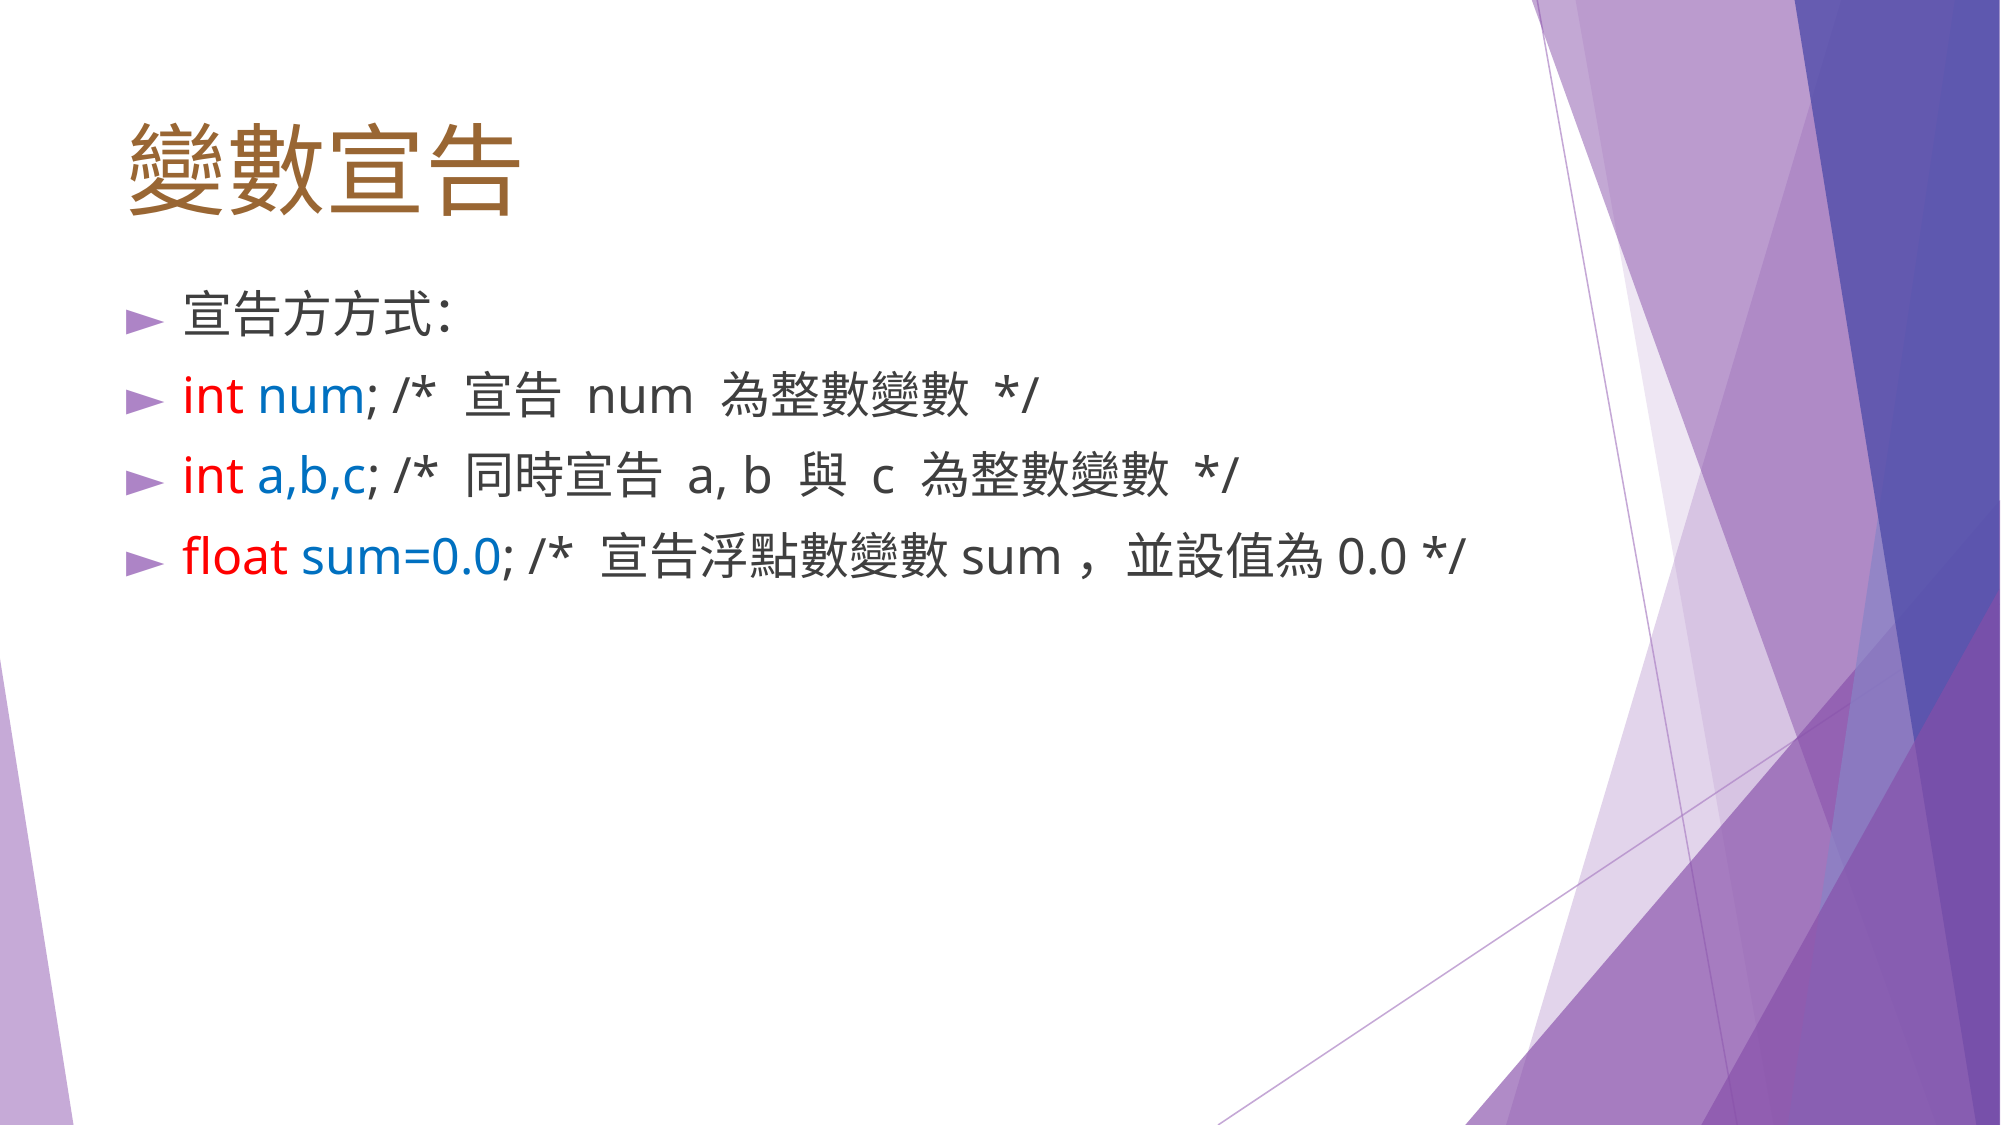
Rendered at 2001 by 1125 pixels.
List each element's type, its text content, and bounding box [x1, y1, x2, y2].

list 宣告⽅方式： int num; /* 宣告 num 為整數變數 */ int a,b,c; /* 同時宣告 a, b 與 c 為整數變數 */ float sum=0.0; /* 宣告浮點數變數sum，並設值為0.0 */ [111, 274, 1515, 1125]
title 變數宣告 [111, 99, 1612, 225]
